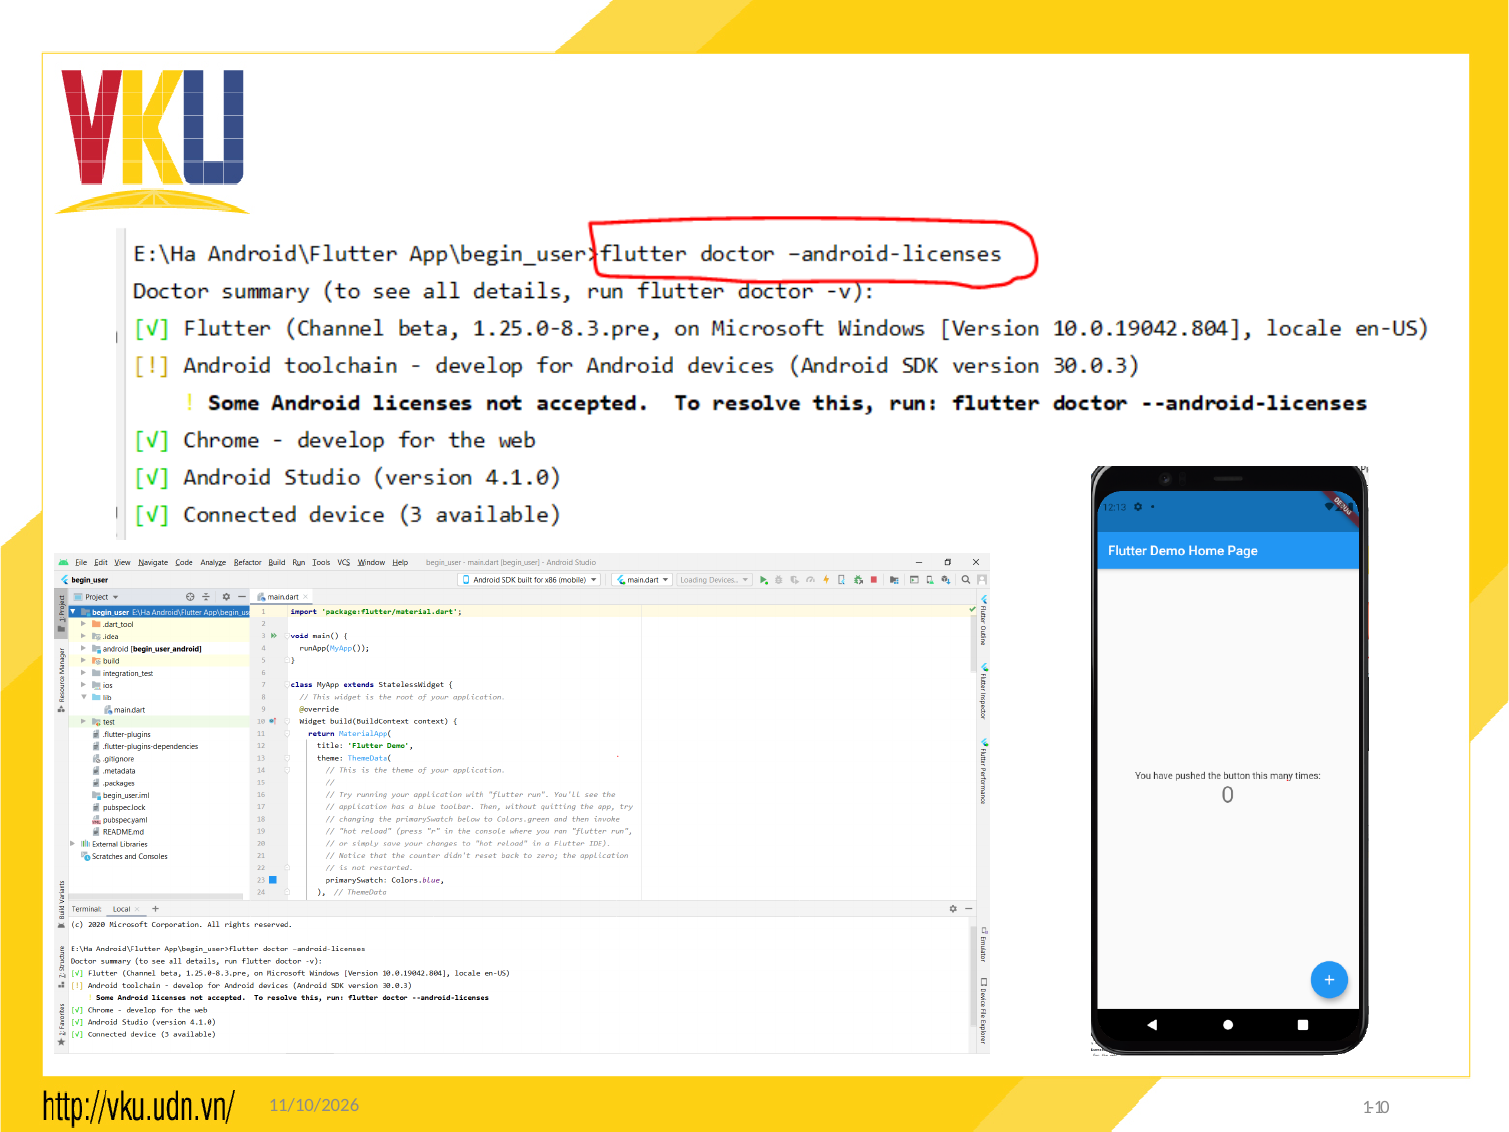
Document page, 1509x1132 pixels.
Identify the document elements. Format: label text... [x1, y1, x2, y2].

picture [0, 0, 1509, 1132]
slide_number 1-10 [1065, 1076, 1405, 1132]
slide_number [253, 1075, 444, 1132]
